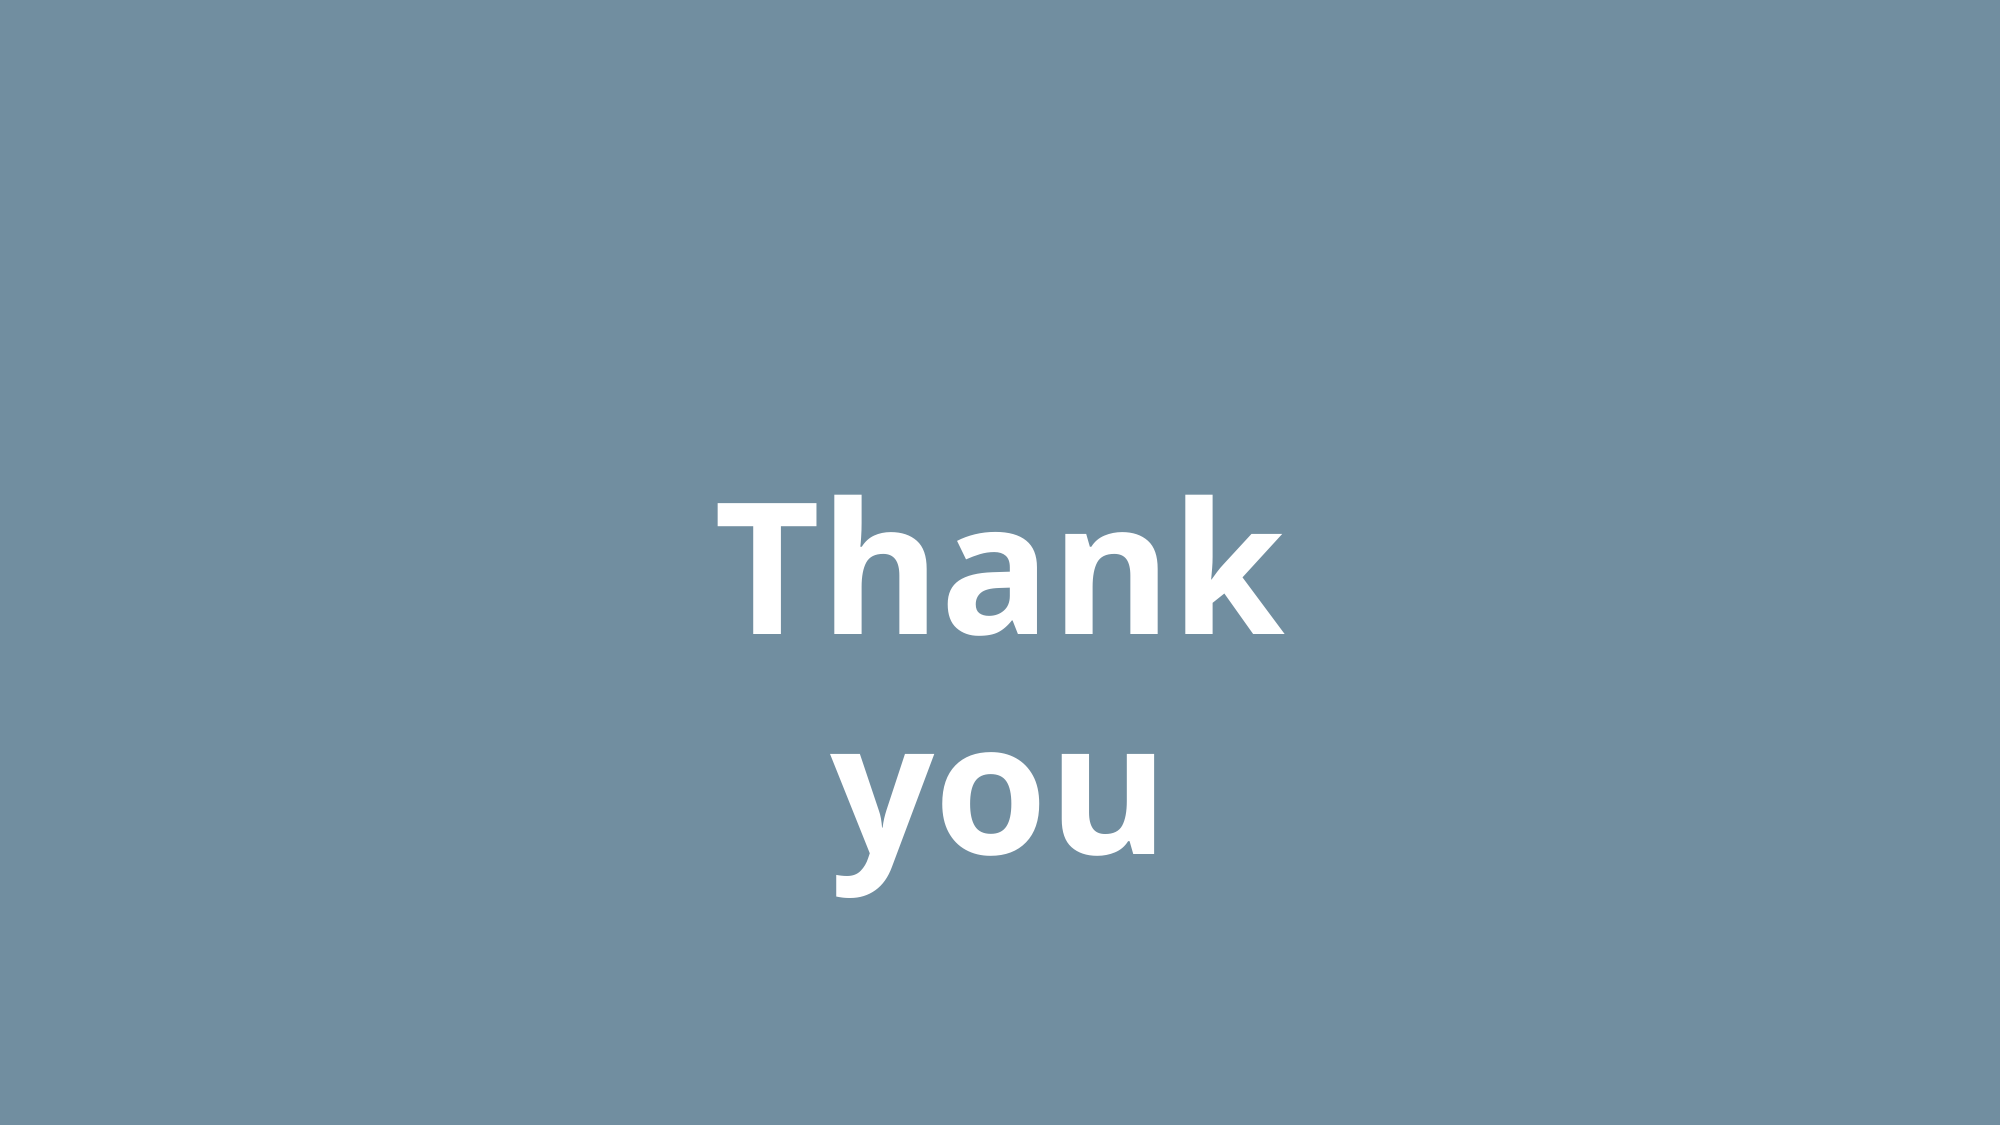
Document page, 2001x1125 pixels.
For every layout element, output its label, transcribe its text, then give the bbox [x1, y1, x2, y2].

text_box Thank you [590, 443, 1410, 899]
